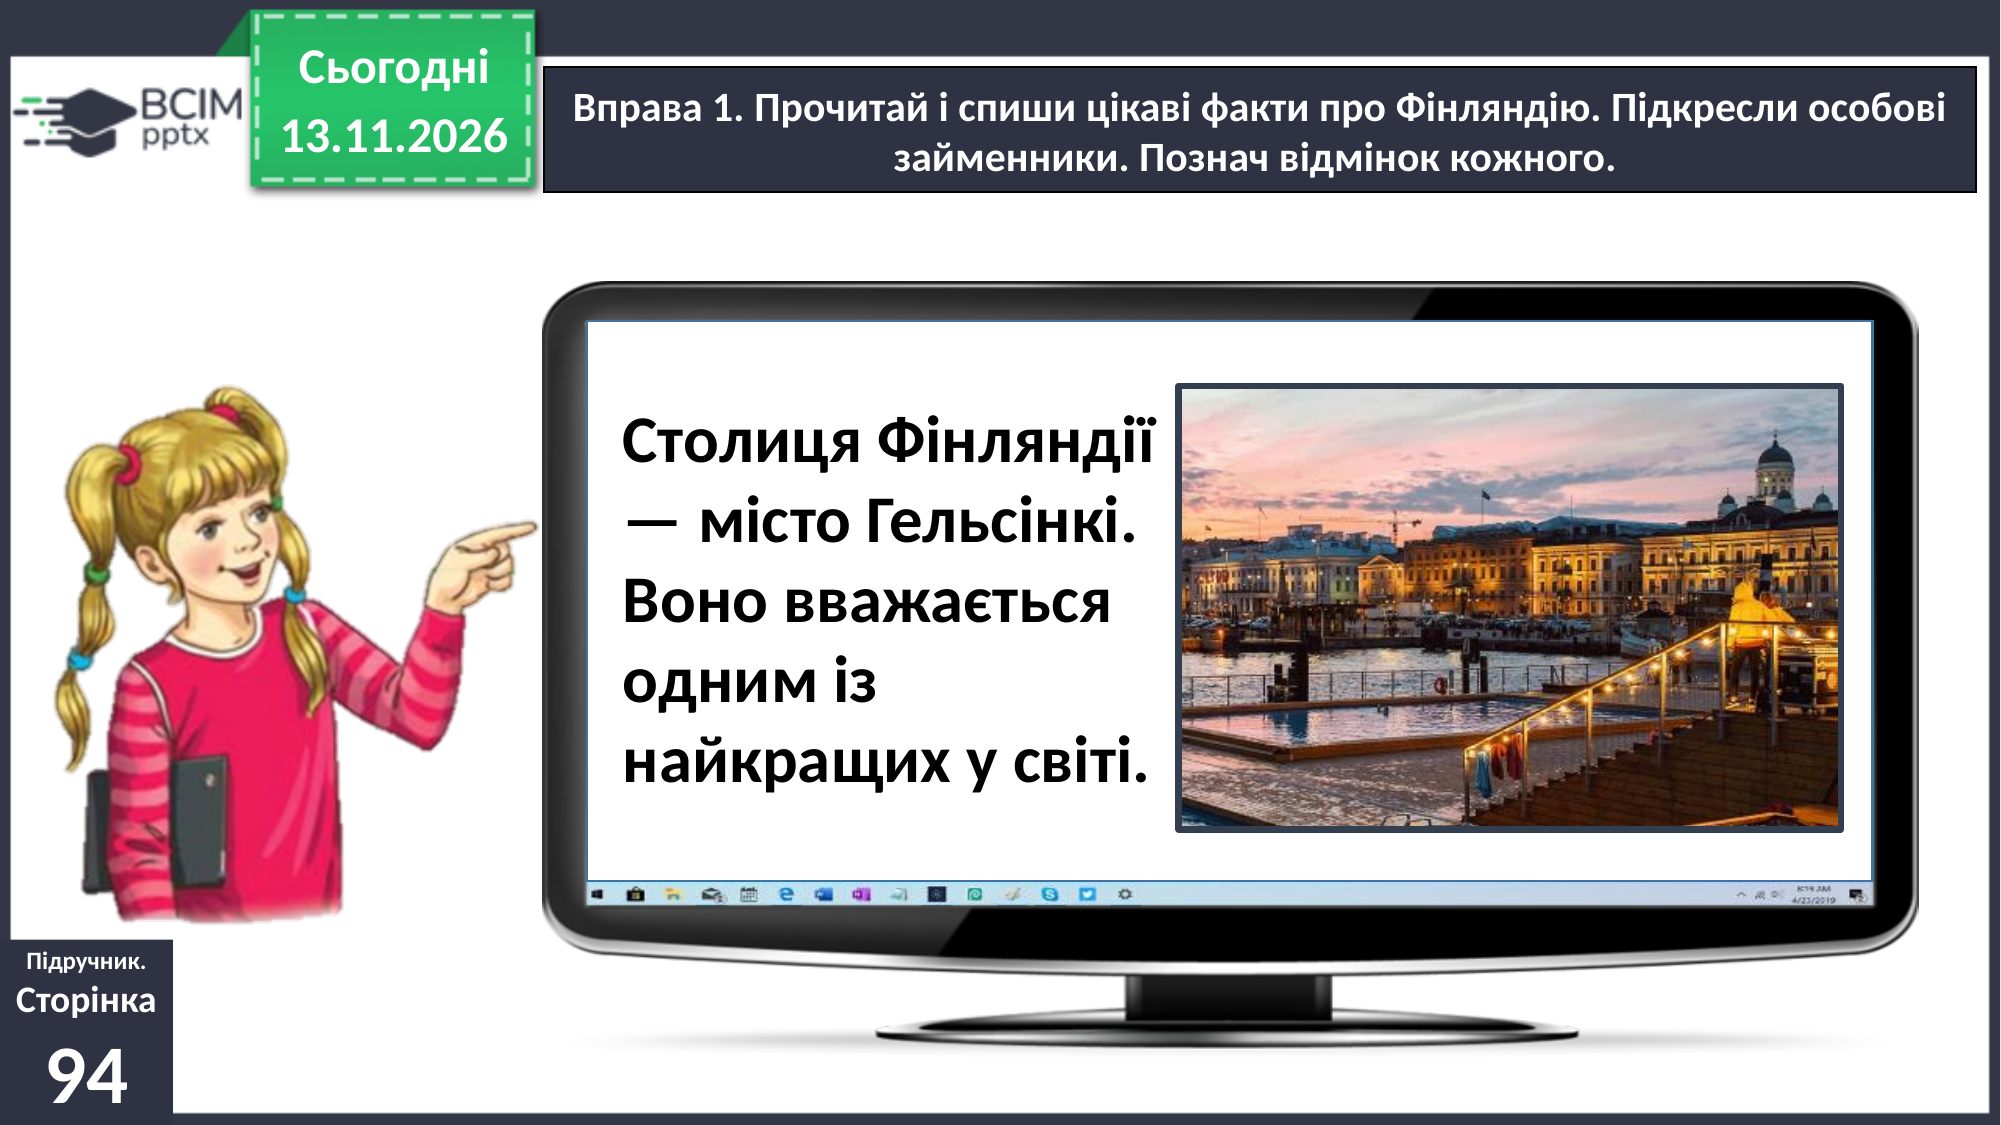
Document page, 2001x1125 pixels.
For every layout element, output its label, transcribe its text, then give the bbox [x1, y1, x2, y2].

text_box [542, 281, 1919, 1060]
text_box Вправа 1. Прочитай і спиши цікаві факти про Фінляндію. Підкресли особові займенники. Познач відмінок кожного. [543, 66, 1977, 193]
text_box 26.01.2022 [263, 101, 524, 164]
text_box Сьогодні [284, 26, 535, 101]
text_box Підручник. Сторінка 94 [0, 938, 174, 1125]
picture [0, 0, 2001, 1125]
